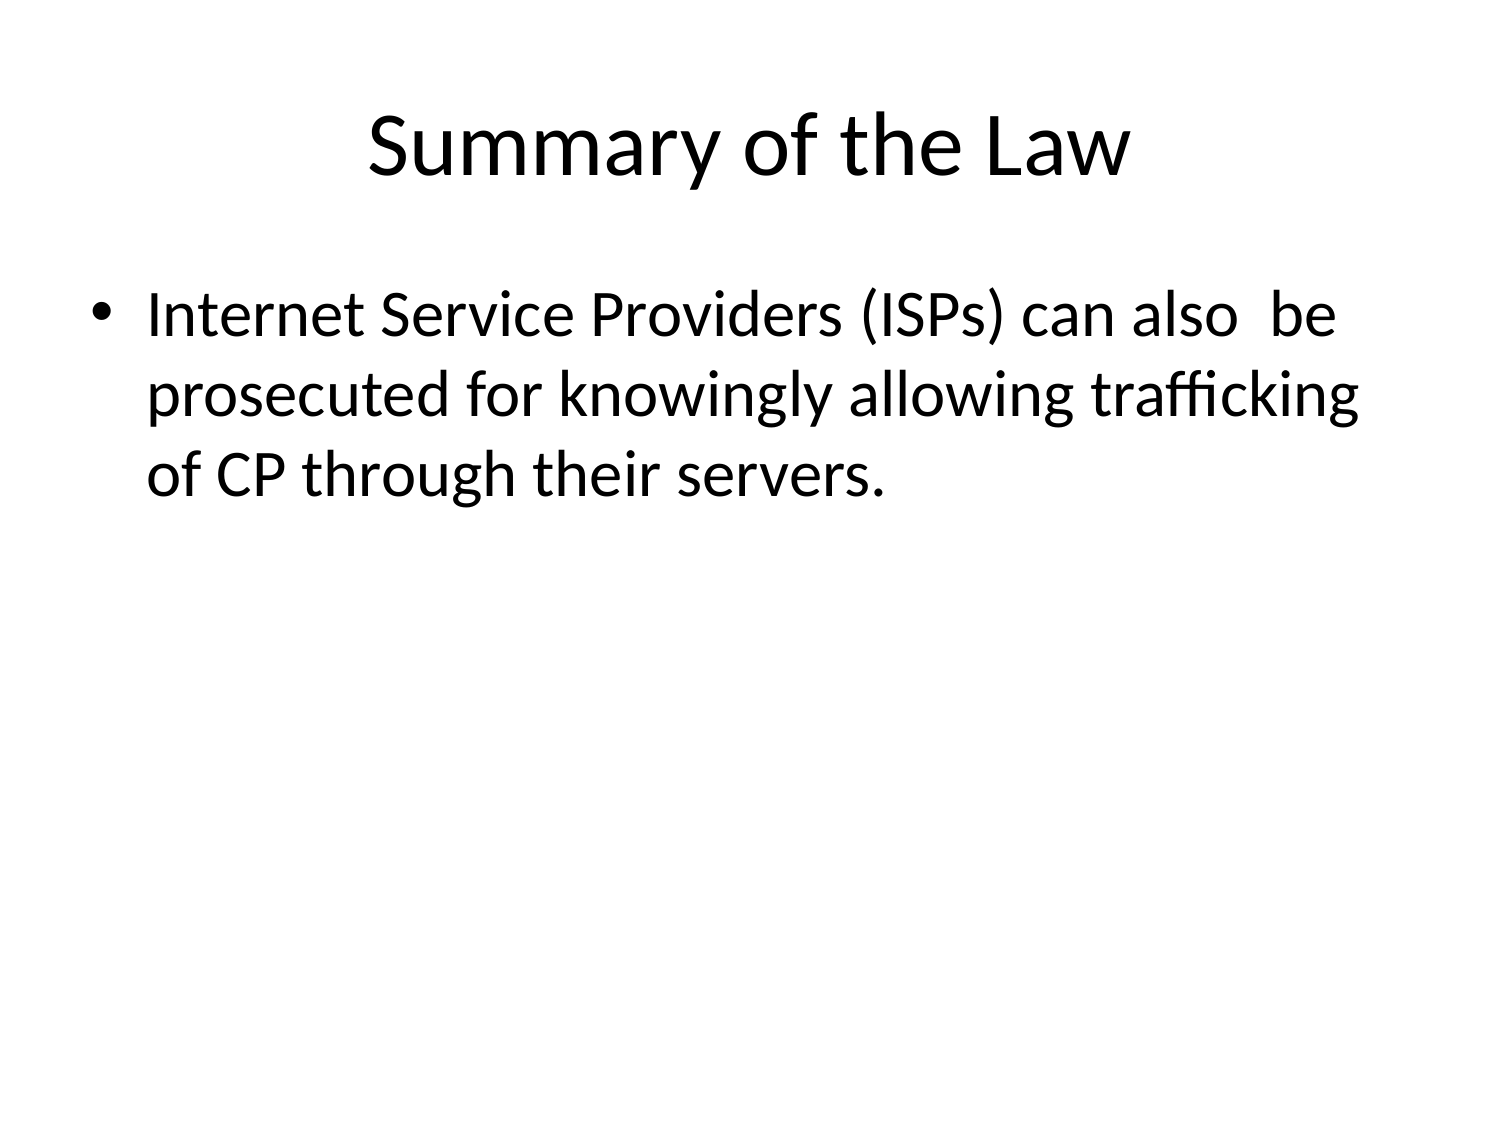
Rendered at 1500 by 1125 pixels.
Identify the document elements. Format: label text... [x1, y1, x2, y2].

list Internet Service Providers (ISPs) can also be prosecuted for knowingly allowing trafficking of CP through their servers. [75, 262, 1425, 1005]
title Summary of the Law [75, 45, 1425, 233]
